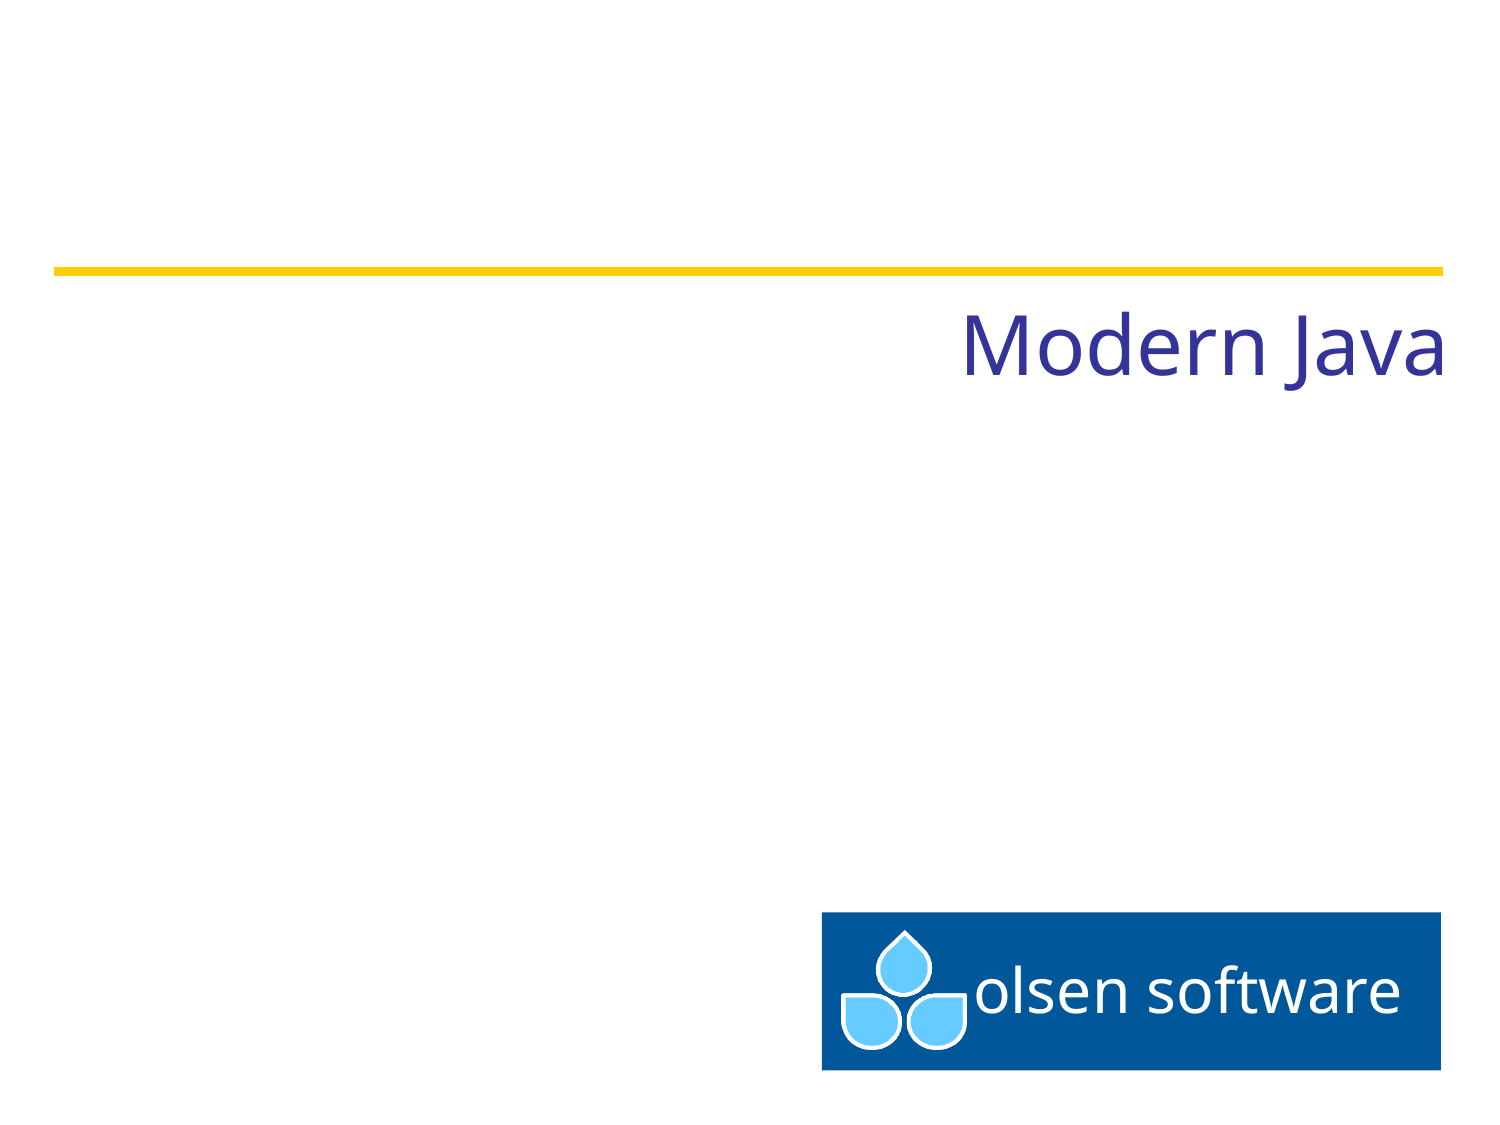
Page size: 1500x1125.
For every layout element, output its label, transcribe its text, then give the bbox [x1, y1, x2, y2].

subtitle [85, 610, 1500, 1079]
title Modern Java [122, 279, 1450, 401]
